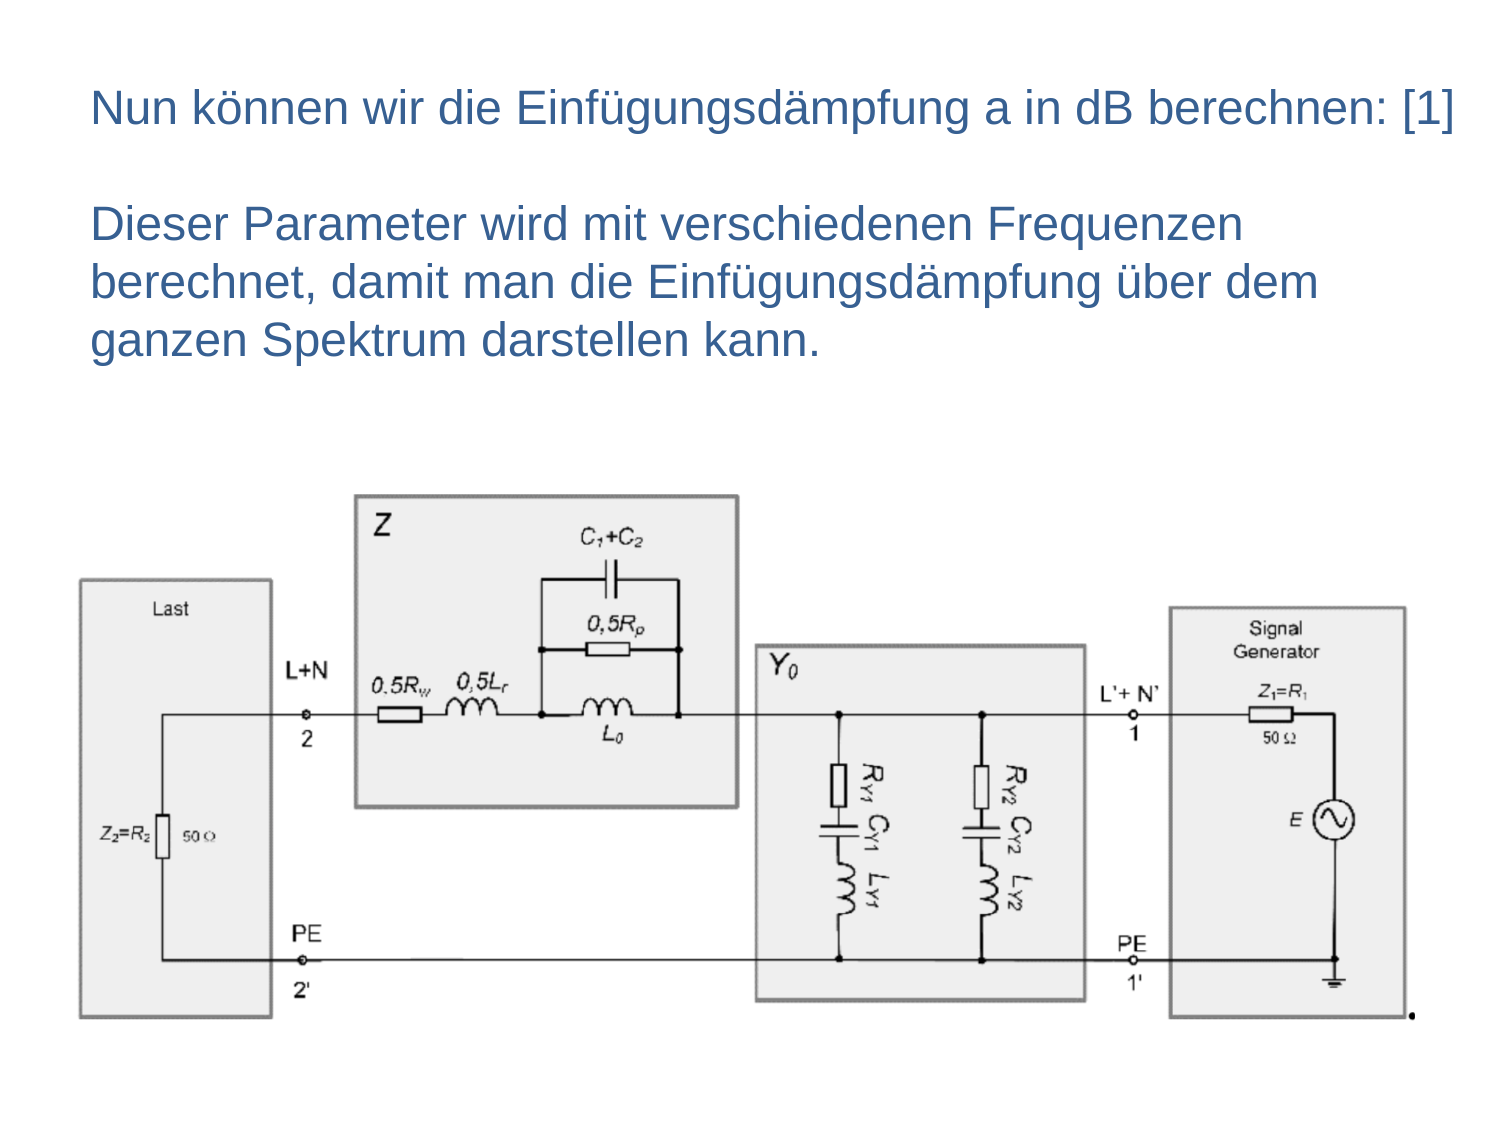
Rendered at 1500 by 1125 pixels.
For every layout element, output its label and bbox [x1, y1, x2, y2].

list [64, 471, 1416, 1024]
